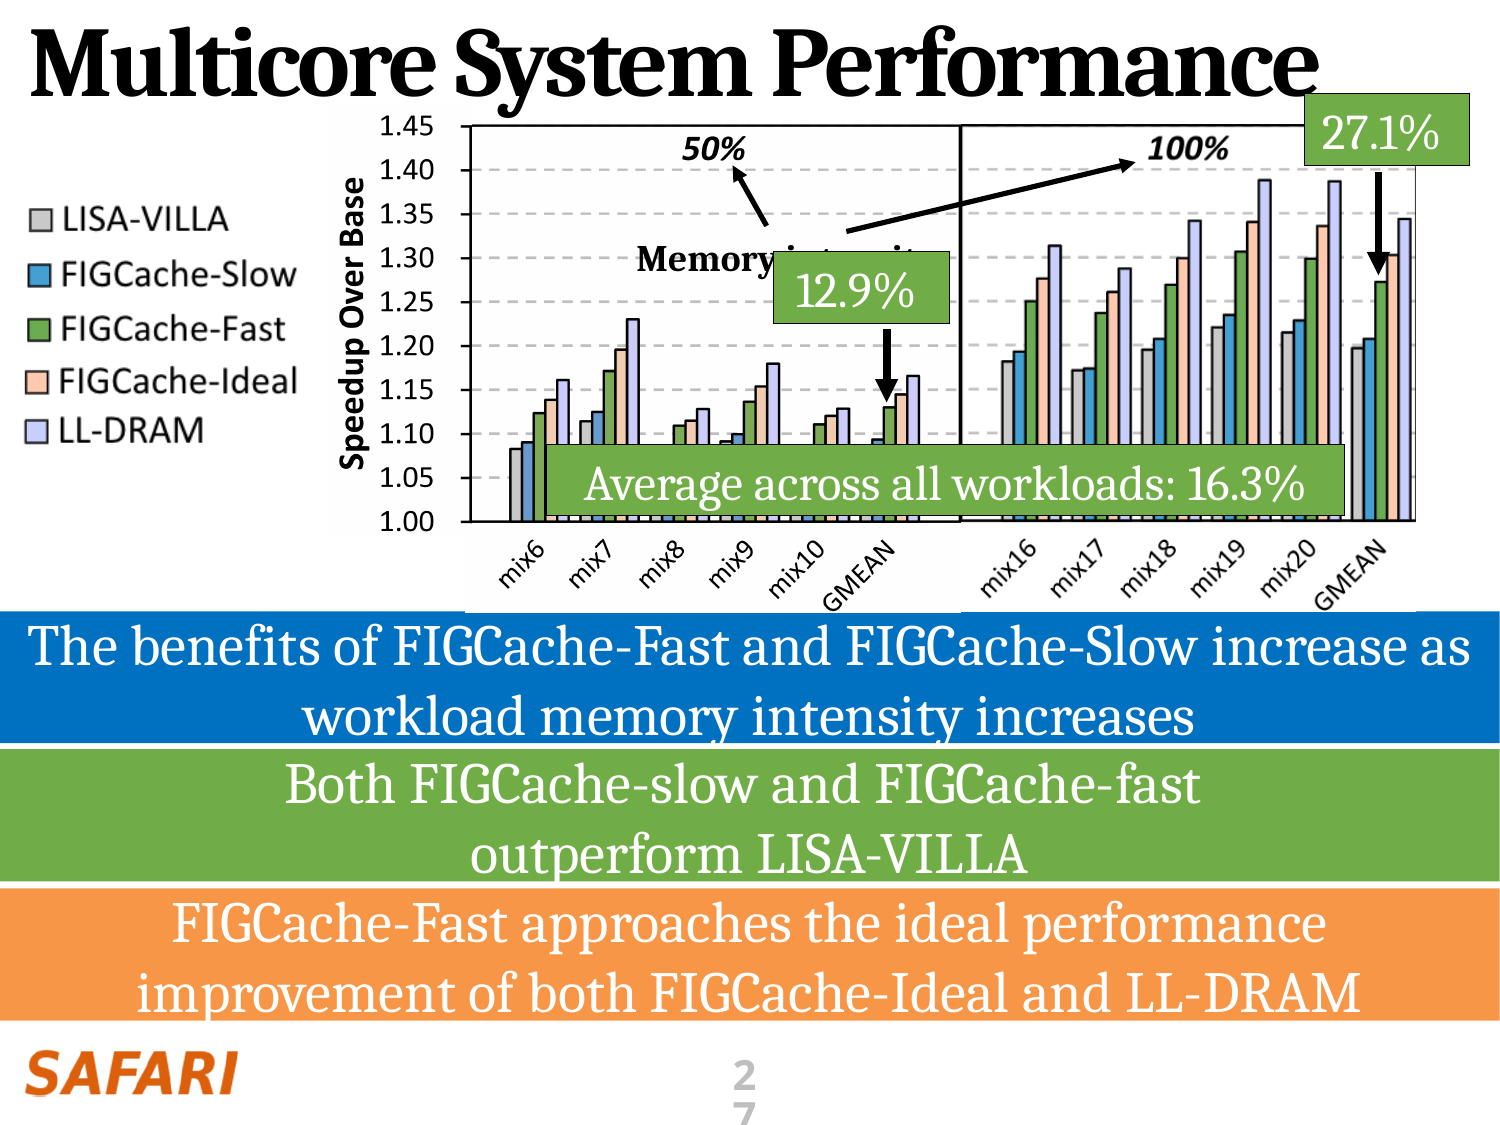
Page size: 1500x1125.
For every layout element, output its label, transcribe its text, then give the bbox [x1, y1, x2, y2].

title Multicore System Performance [20, 24, 1500, 96]
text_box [617, 161, 1136, 287]
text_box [773, 251, 951, 403]
picture [24, 1049, 238, 1097]
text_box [1304, 93, 1470, 276]
text_box Both FIGCache-slow and FIGCache-fast outperform LISA-VILLA [0, 747, 1500, 883]
text_box The benefits of FIGCache-Fast and FIGCache-Slow increase as workload memory intensity increases [0, 609, 1500, 745]
text_box 27 [724, 1055, 788, 1101]
text_box FIGCache-Fast approaches the ideal performance improvement of both FIGCache-Ideal and LL-DRAM [0, 886, 1500, 1023]
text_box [16, 100, 1416, 613]
